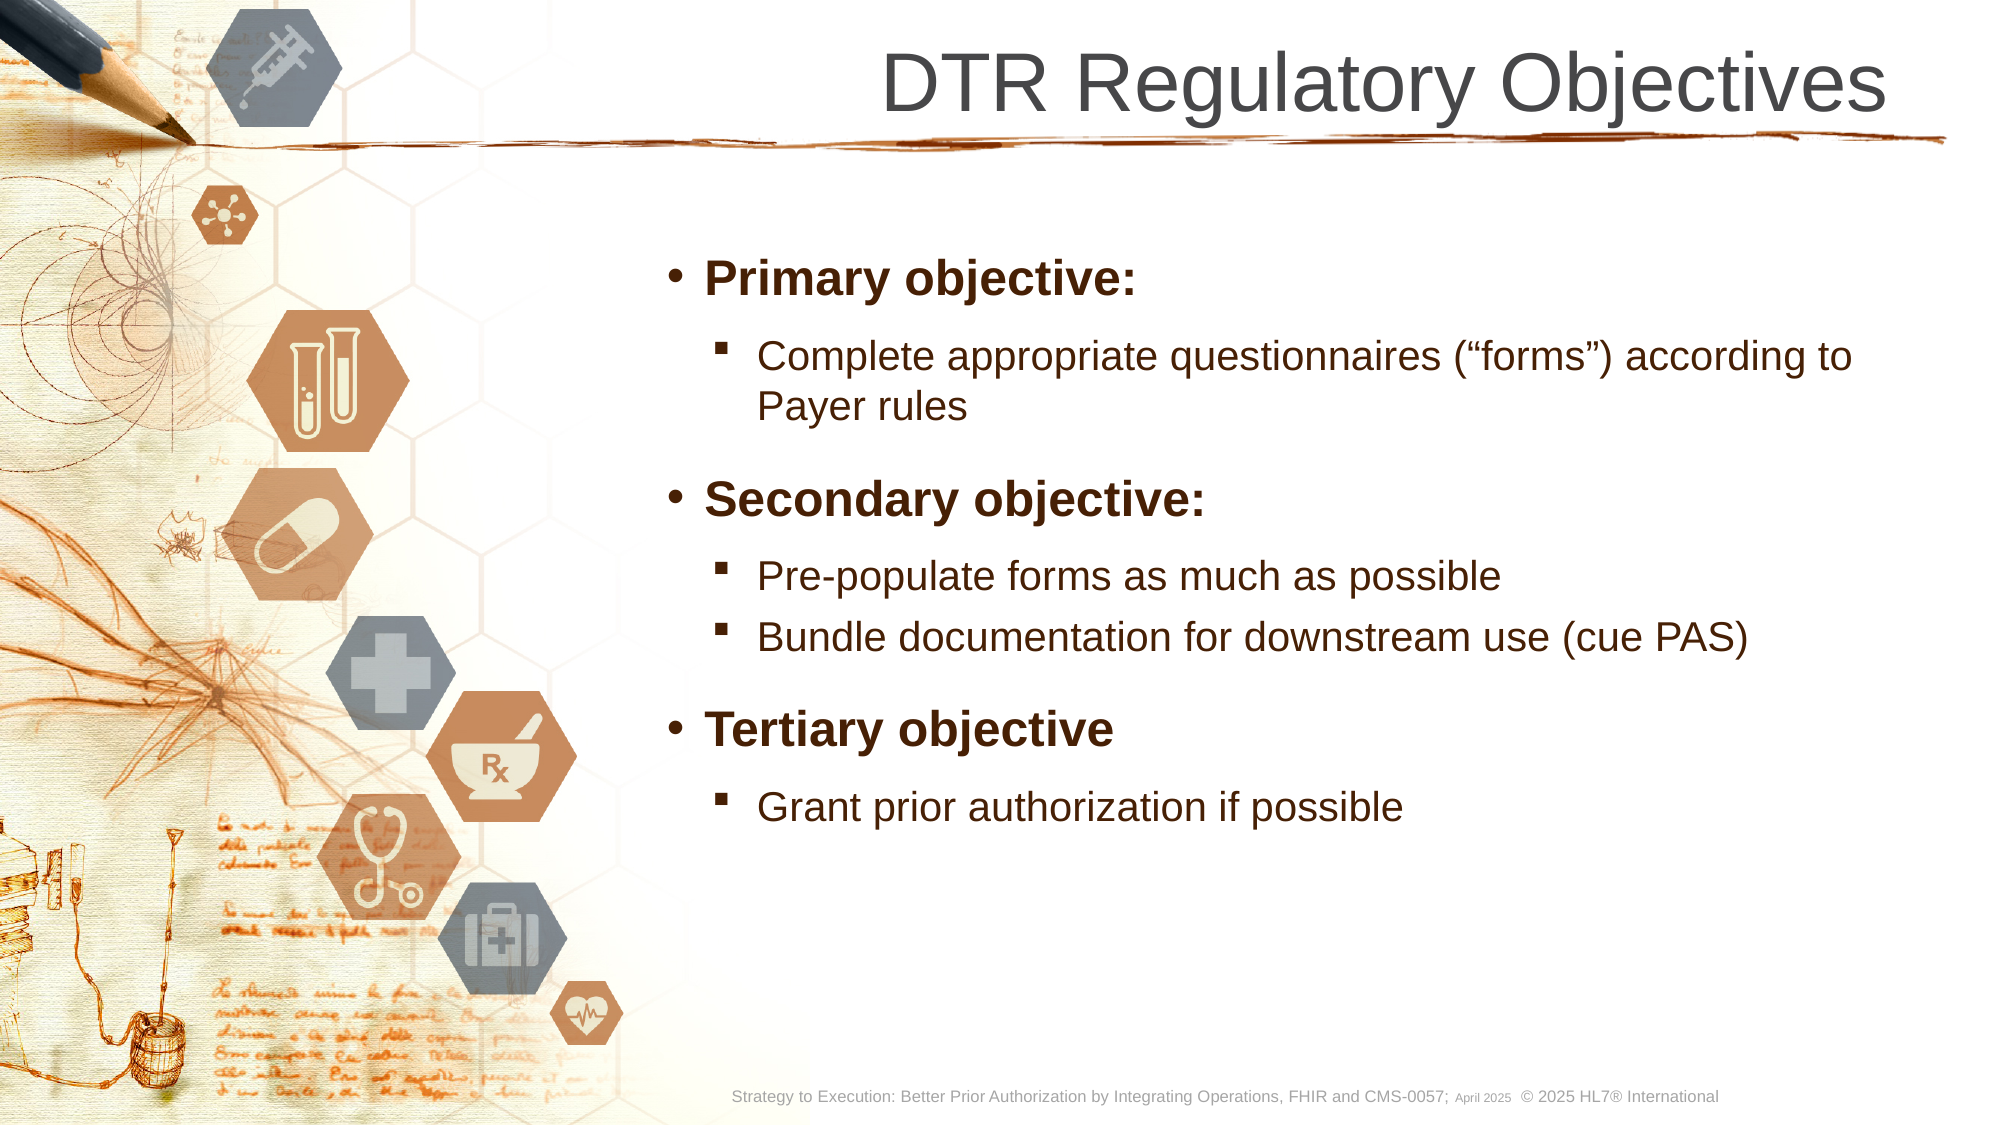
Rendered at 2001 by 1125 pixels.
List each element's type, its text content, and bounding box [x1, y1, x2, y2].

picture [0, 0, 1949, 1125]
list Primary objective: Complete appropriate questionnaires (“forms”) according to Payer rules Secondary objective: Pre-populate forms as much as possible Bundle documentation for downstream use (cue PAS) Tertiary objective Grant prior authorization if possible [652, 238, 1940, 826]
title DTR Regulatory Objectives [648, 32, 1904, 160]
